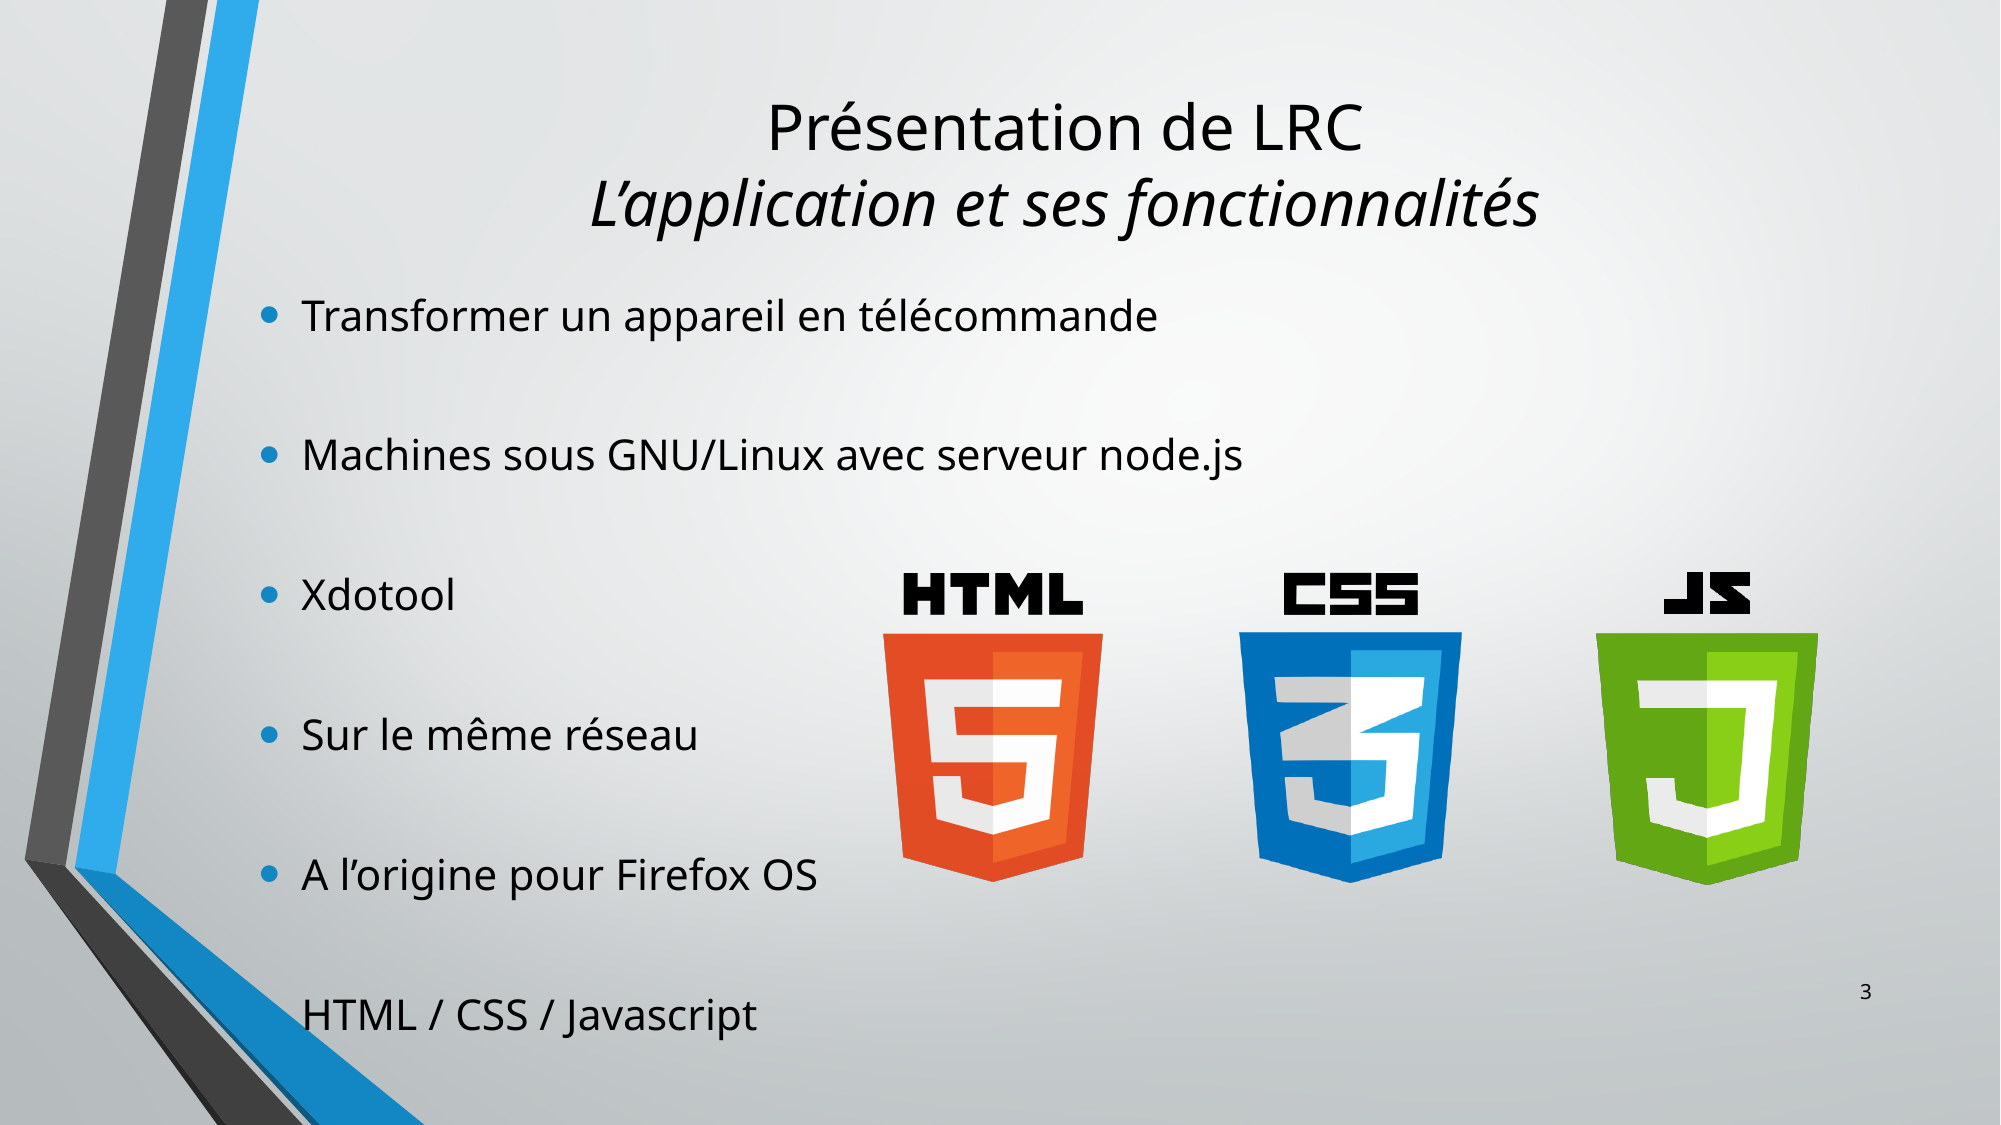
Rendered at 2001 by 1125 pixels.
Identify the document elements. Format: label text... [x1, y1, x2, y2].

slide_number 3 [1796, 962, 1887, 1023]
title Présentation de LRC L’application et ses fonctionnalités [243, 78, 1887, 248]
picture [1595, 571, 1819, 885]
list Transformer un appareil en télécommande Machines sous GNU/Linux avec serveur node.js Xdotool Sur le même réseau A l’origine pour Firefox OS HTML / CSS / Javascript [243, 280, 1887, 1055]
picture [880, 572, 1105, 883]
picture [1239, 571, 1462, 884]
